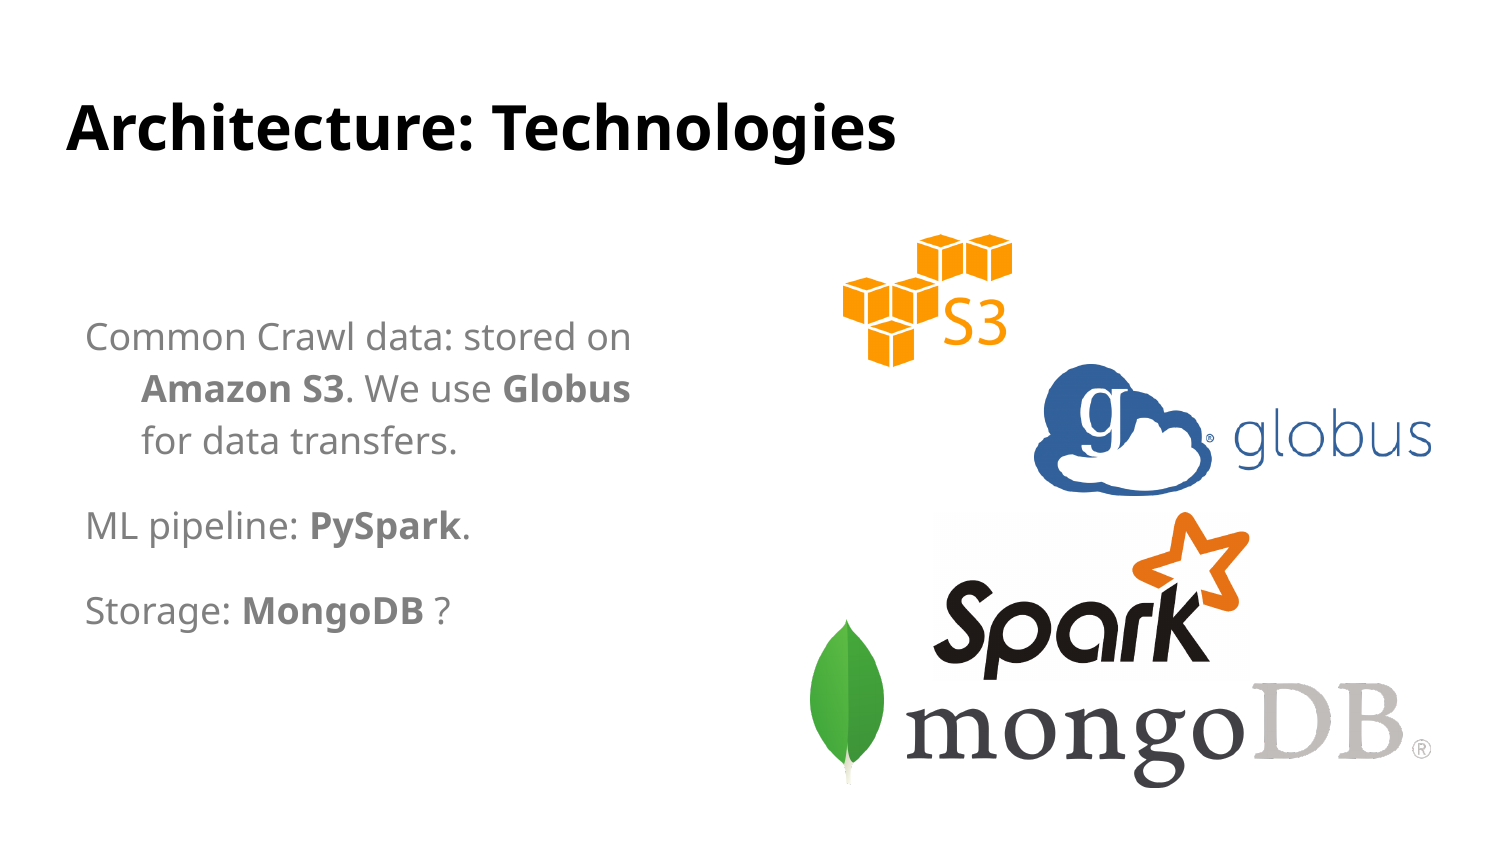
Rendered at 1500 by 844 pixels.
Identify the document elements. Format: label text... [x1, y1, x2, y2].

picture [843, 216, 1012, 385]
picture [1034, 363, 1431, 496]
picture [810, 512, 1431, 789]
title Architecture: Technologies [51, 72, 1449, 176]
list Common Crawl data: stored on Amazon S3. We use Globus for data transfers. ML pipeline: PySpark. Storage: MongoDB ? [51, 189, 708, 750]
